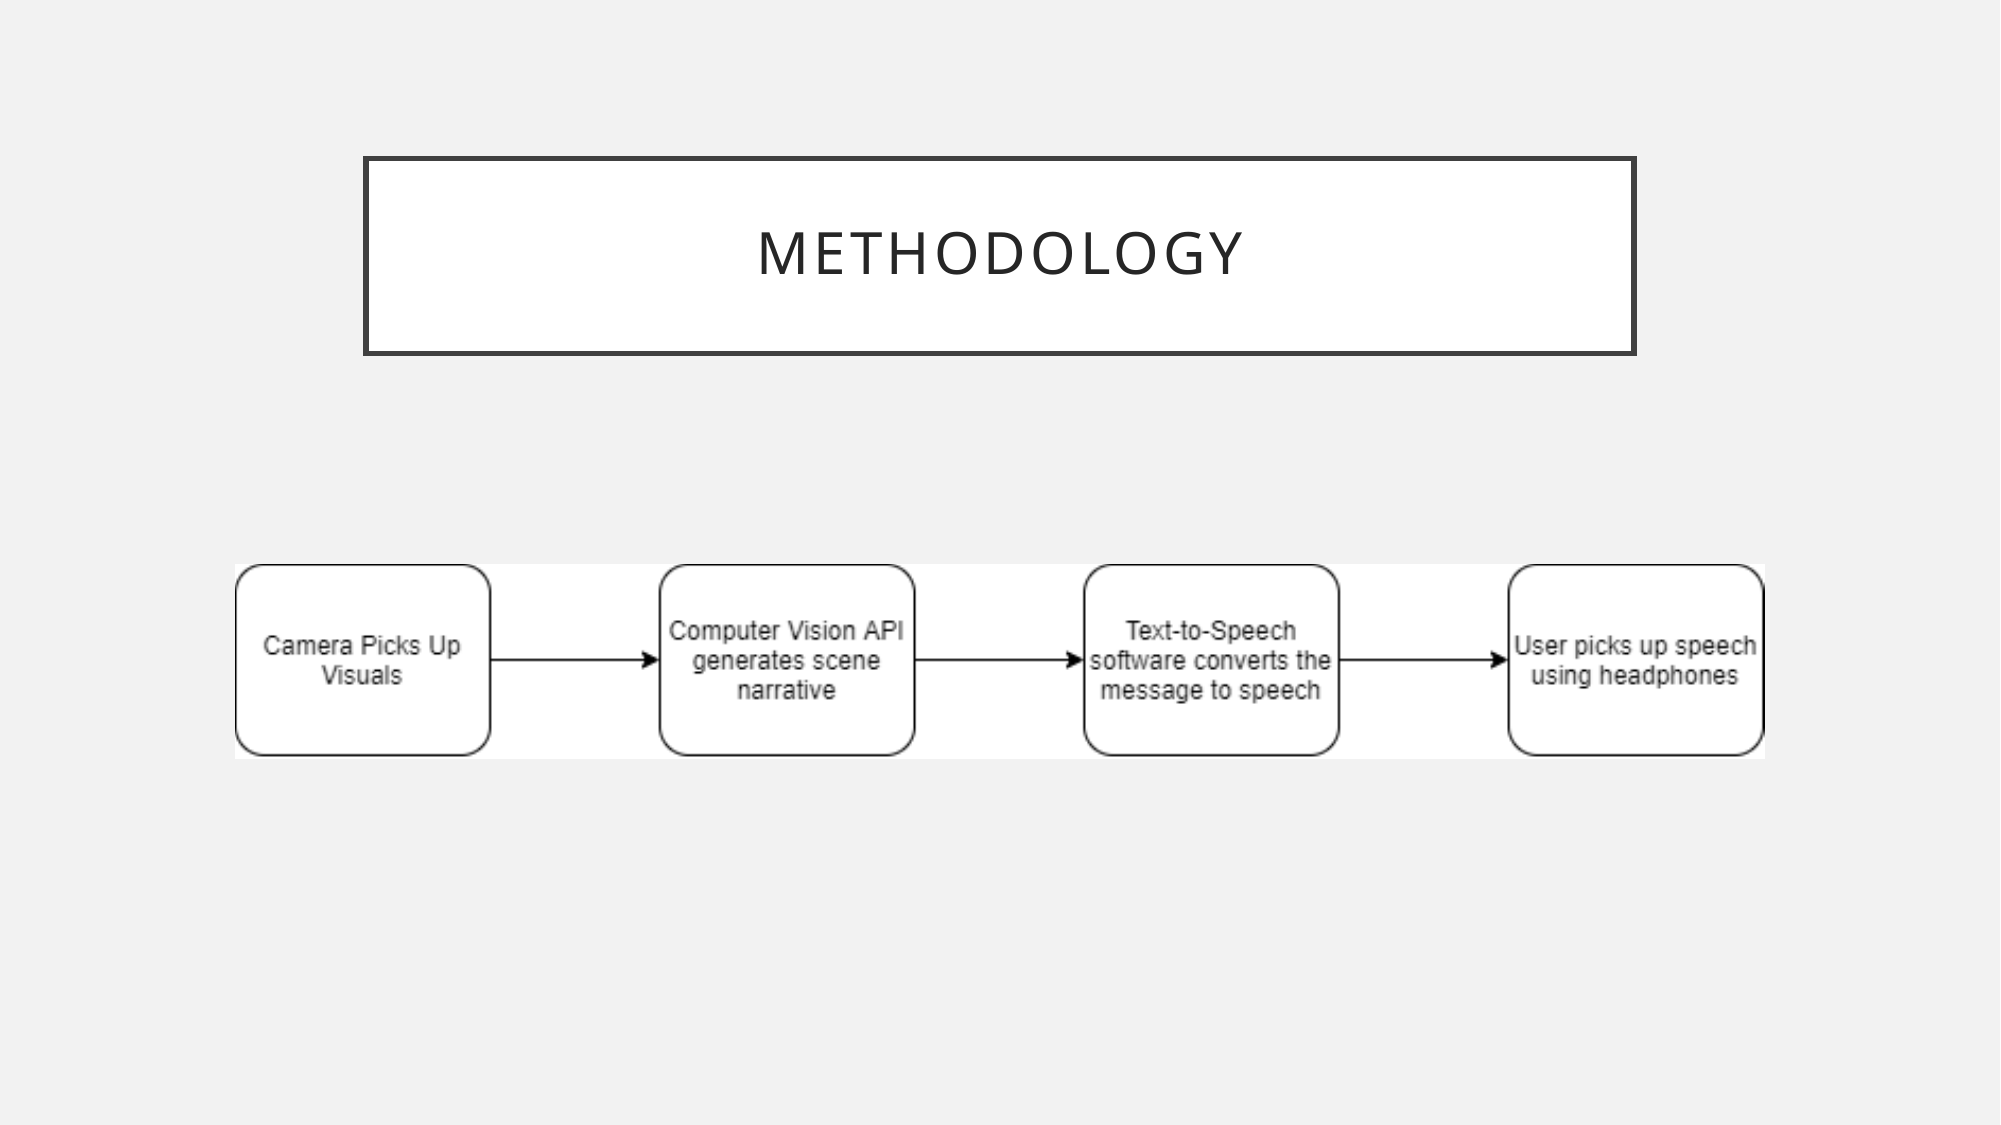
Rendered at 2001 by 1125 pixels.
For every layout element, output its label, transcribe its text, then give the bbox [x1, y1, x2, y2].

title Methodology [363, 156, 1637, 356]
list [235, 564, 1765, 760]
